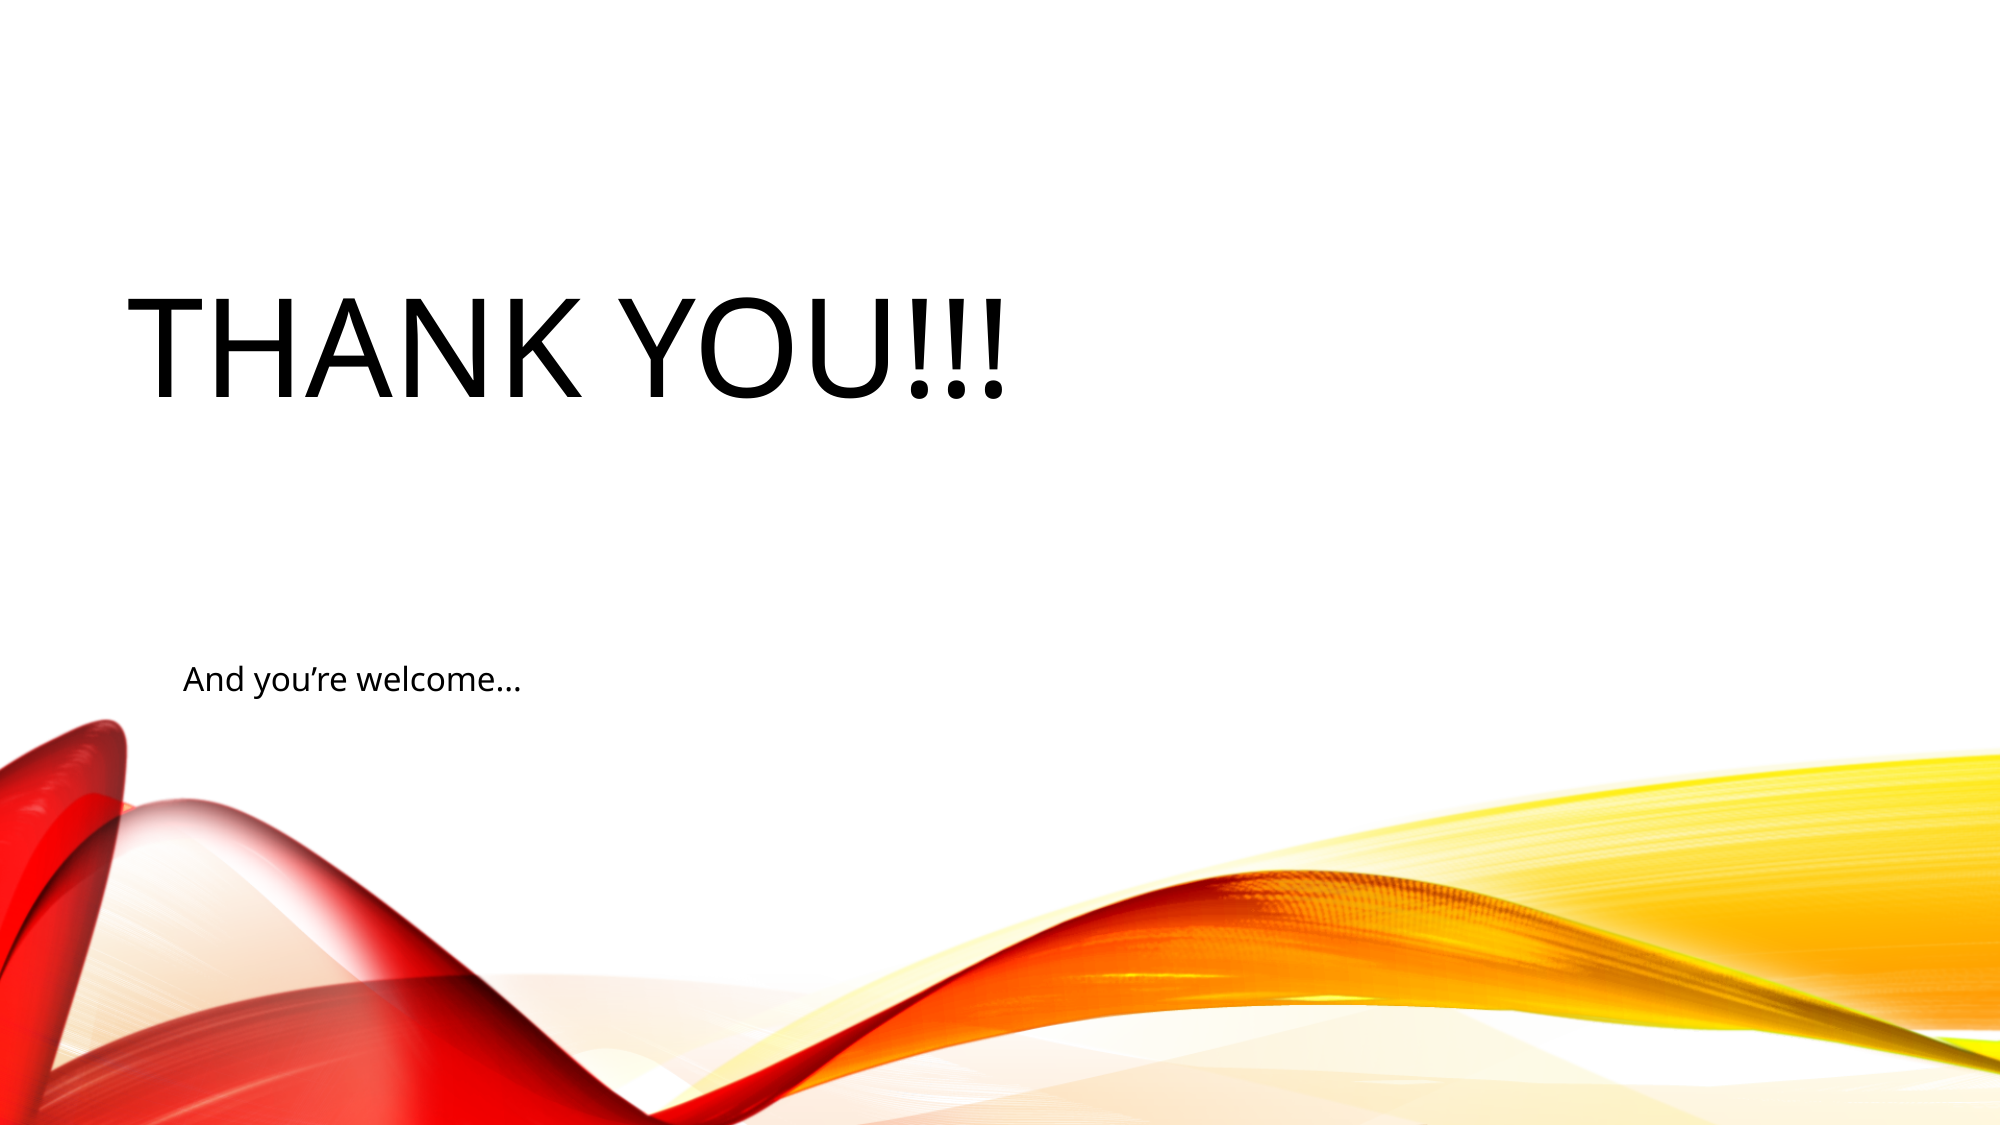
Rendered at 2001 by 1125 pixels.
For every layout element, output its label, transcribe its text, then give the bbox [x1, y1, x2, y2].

picture [0, 717, 2000, 1125]
title Thank you!!! [112, 123, 1888, 584]
list And you’re welcome… [168, 598, 1830, 763]
